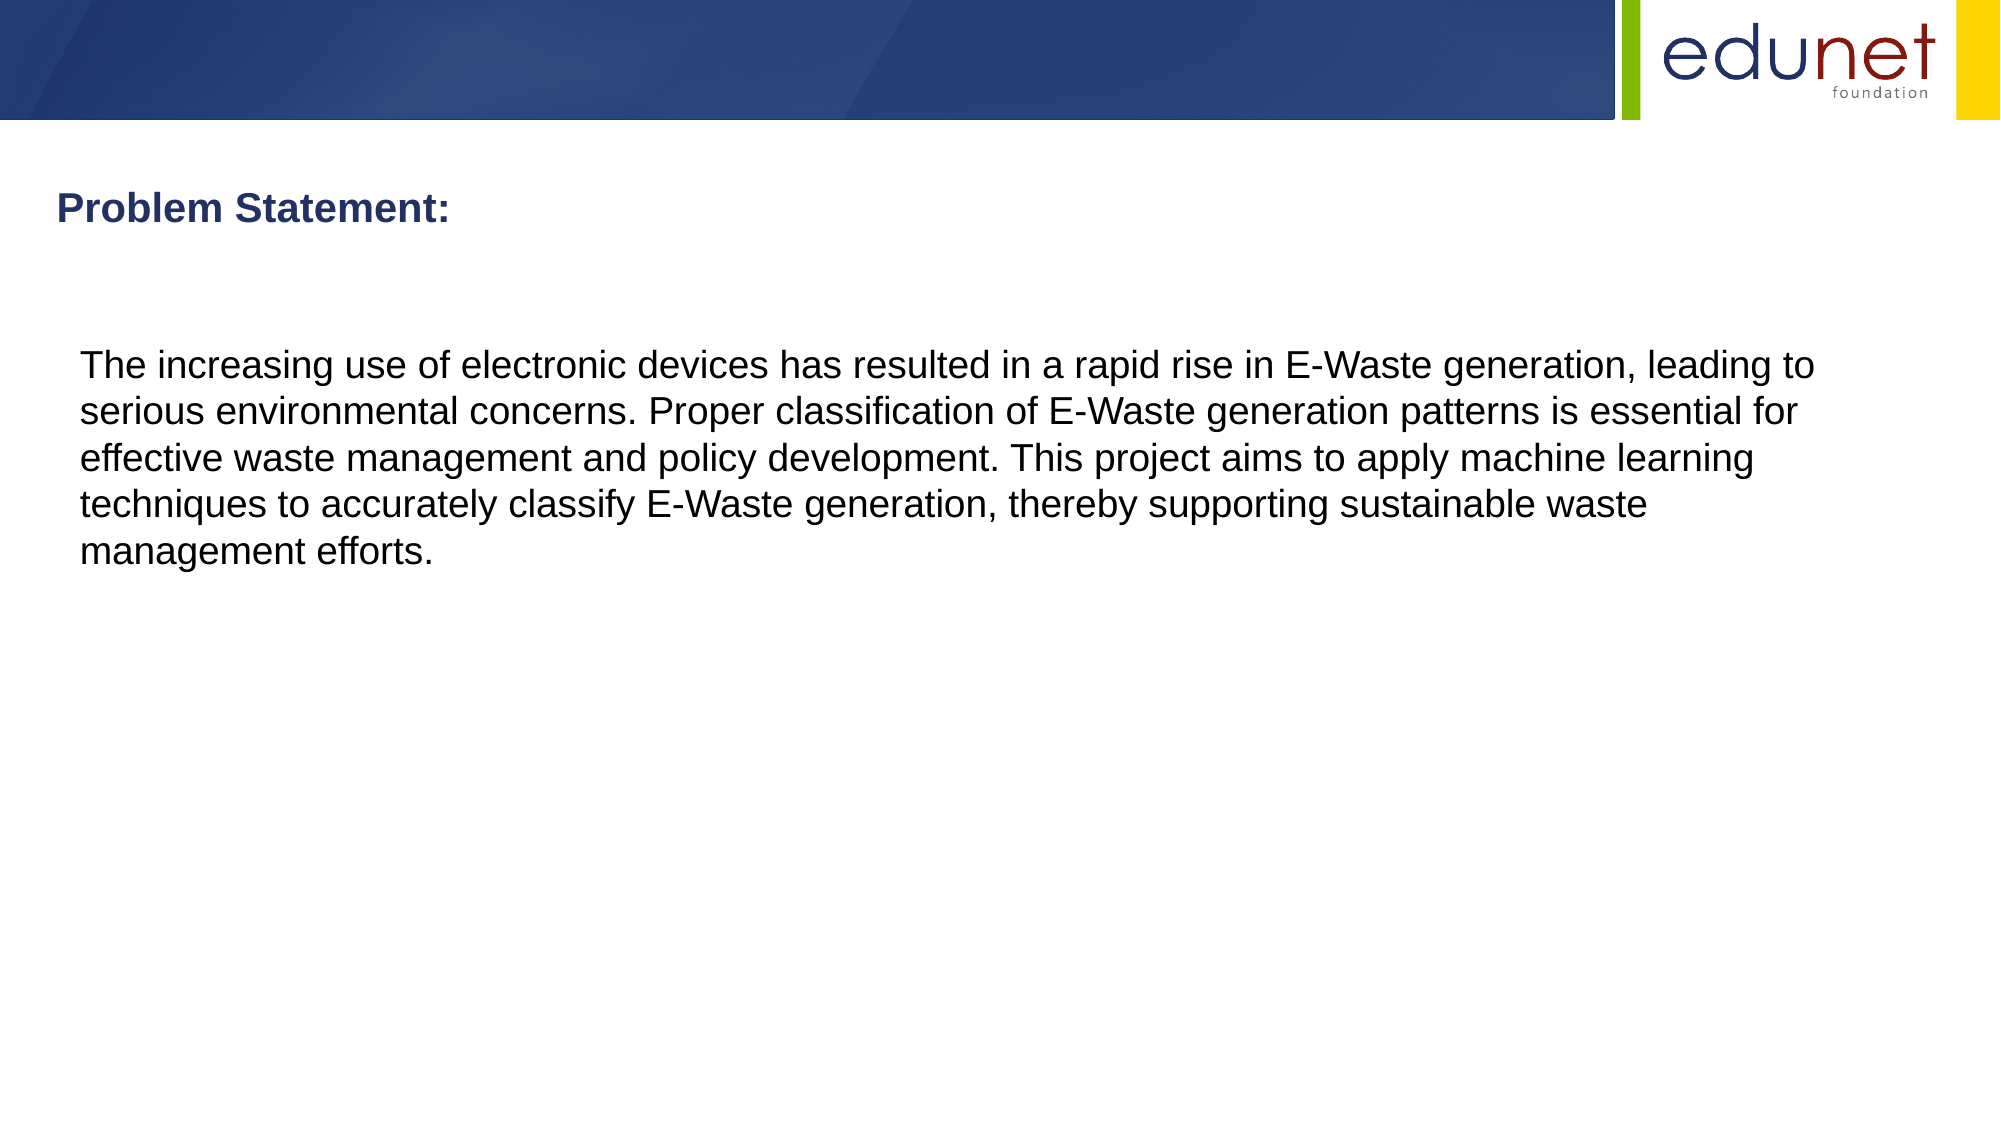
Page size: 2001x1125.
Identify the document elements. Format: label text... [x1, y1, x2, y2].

text_box The increasing use of electronic devices has resulted in a rapid rise in E-Waste generation, leading to serious environmental concerns. Proper classification of E-Waste generation patterns is essential for effective waste management and policy development. This project aims to apply machine learning techniques to accurately classify E-Waste generation, thereby supporting sustainable waste management efforts. [65, 331, 1849, 580]
text_box Problem Statement: [41, 172, 1043, 238]
picture [1652, 12, 1948, 108]
